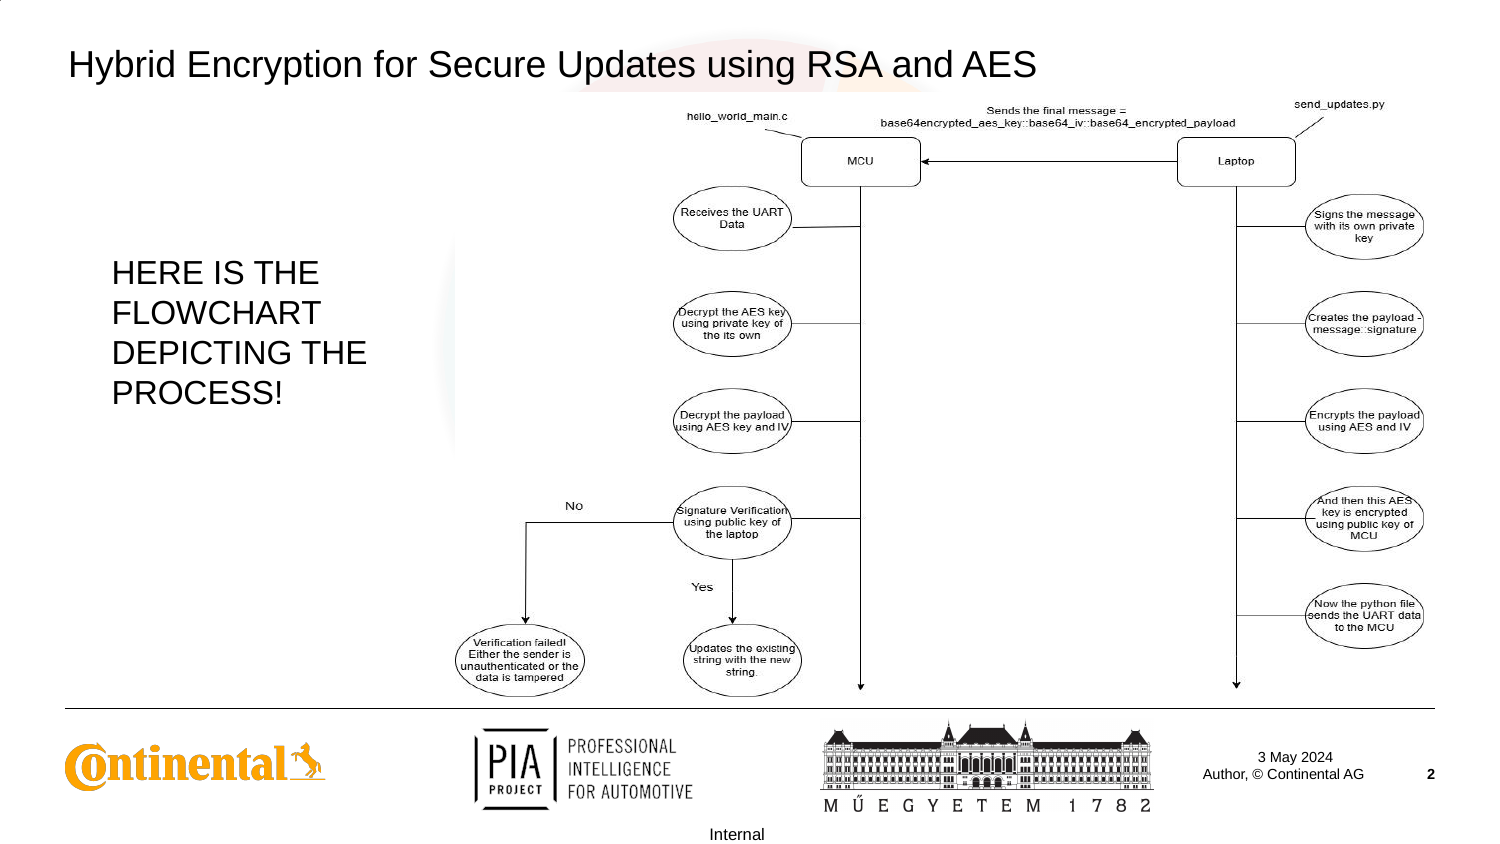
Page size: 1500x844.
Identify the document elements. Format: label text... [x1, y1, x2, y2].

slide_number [1257, 746, 1371, 765]
picture [459, 713, 708, 826]
text_box HERE IS THE FLOWCHART DEPICTING THE PROCESS! [96, 236, 449, 418]
text_box Hybrid Encryption for Secure Updates using RSA and AES [53, 32, 1092, 92]
footer Author, © Continental AG [1203, 765, 1371, 784]
picture [41, 718, 346, 813]
slide_number ‹#› [1376, 765, 1436, 784]
picture [454, 92, 1424, 697]
picture [820, 718, 1154, 812]
